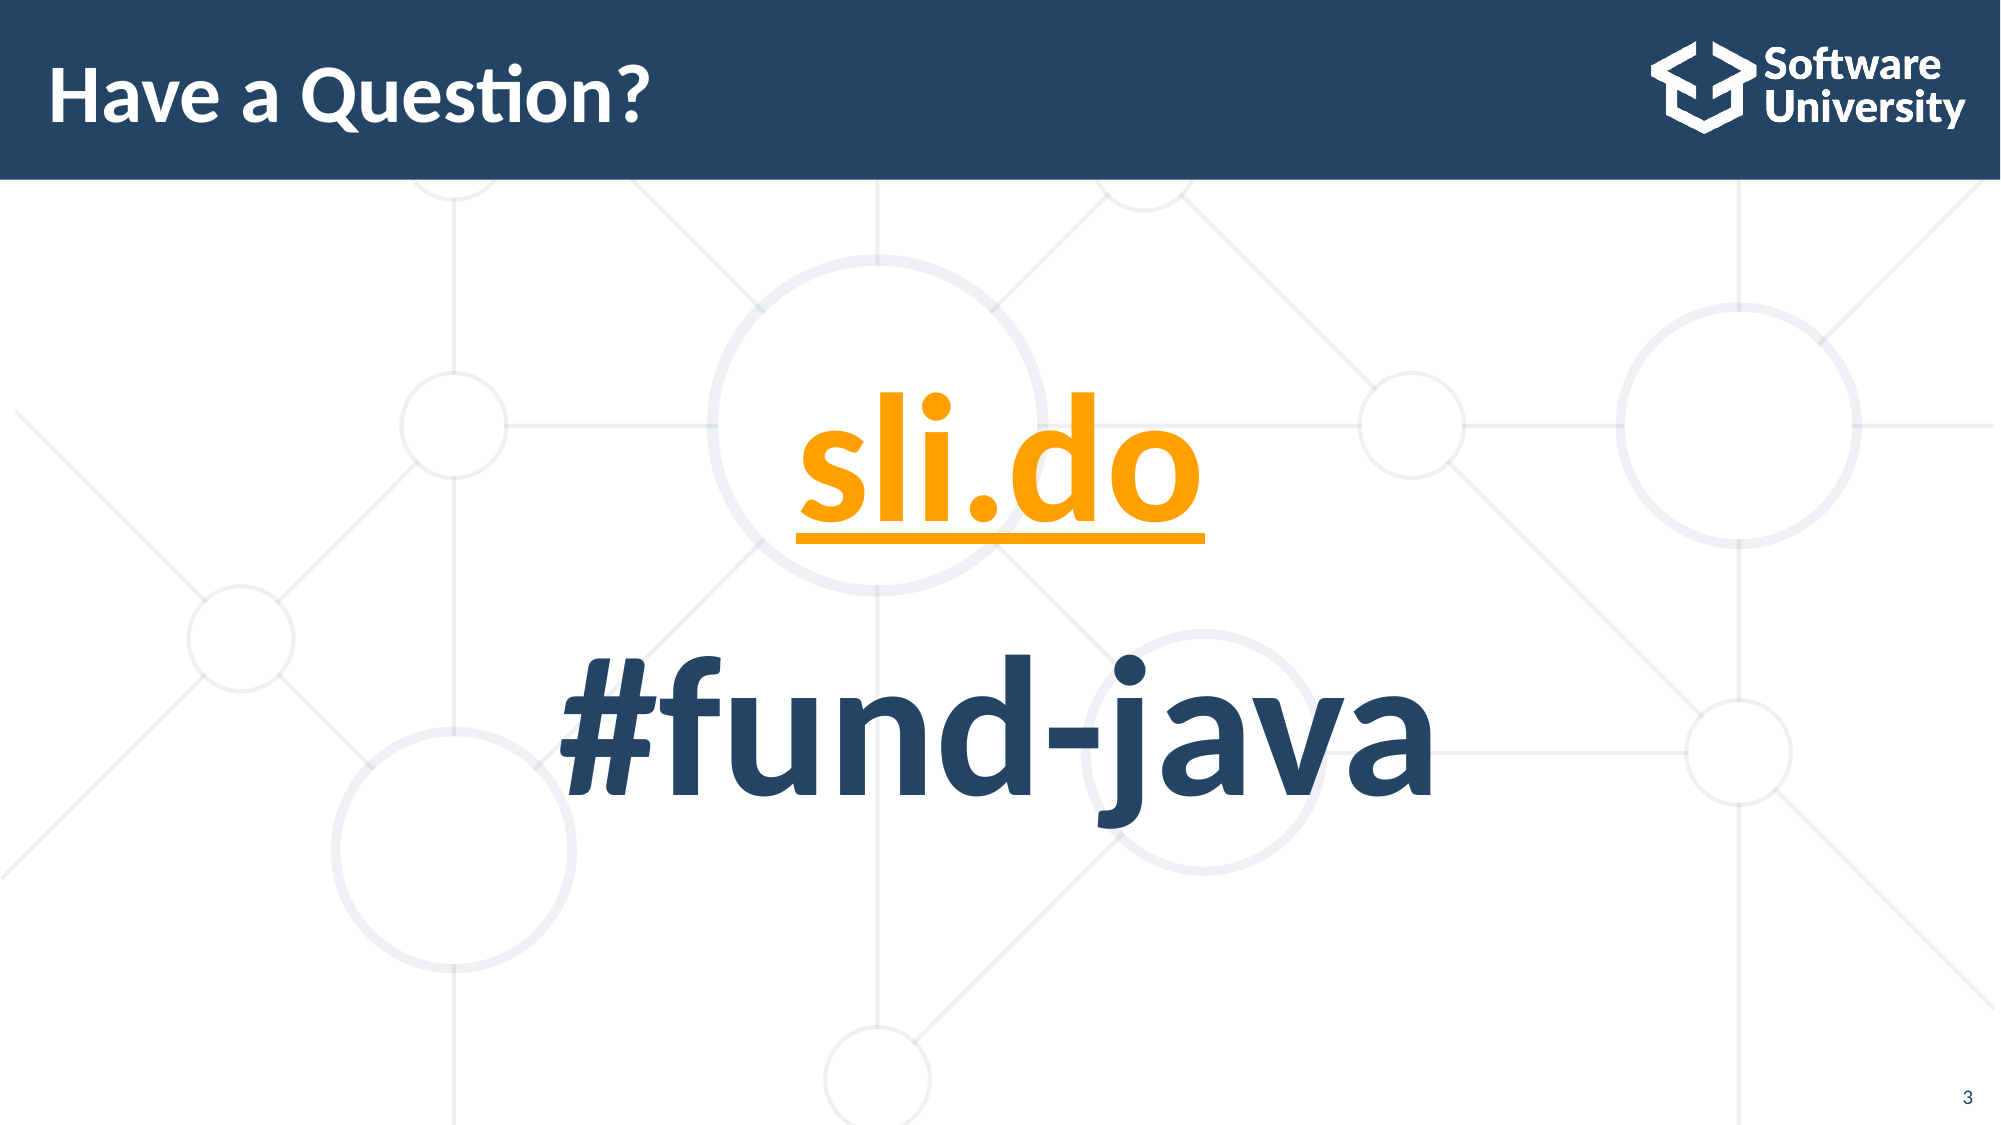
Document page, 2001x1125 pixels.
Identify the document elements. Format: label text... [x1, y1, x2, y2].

list sli.do #fund-java [31, 196, 1970, 1104]
slide_number 3 [1927, 1067, 1989, 1117]
title Have a Question? [31, 16, 1625, 162]
picture [1651, 41, 1966, 134]
